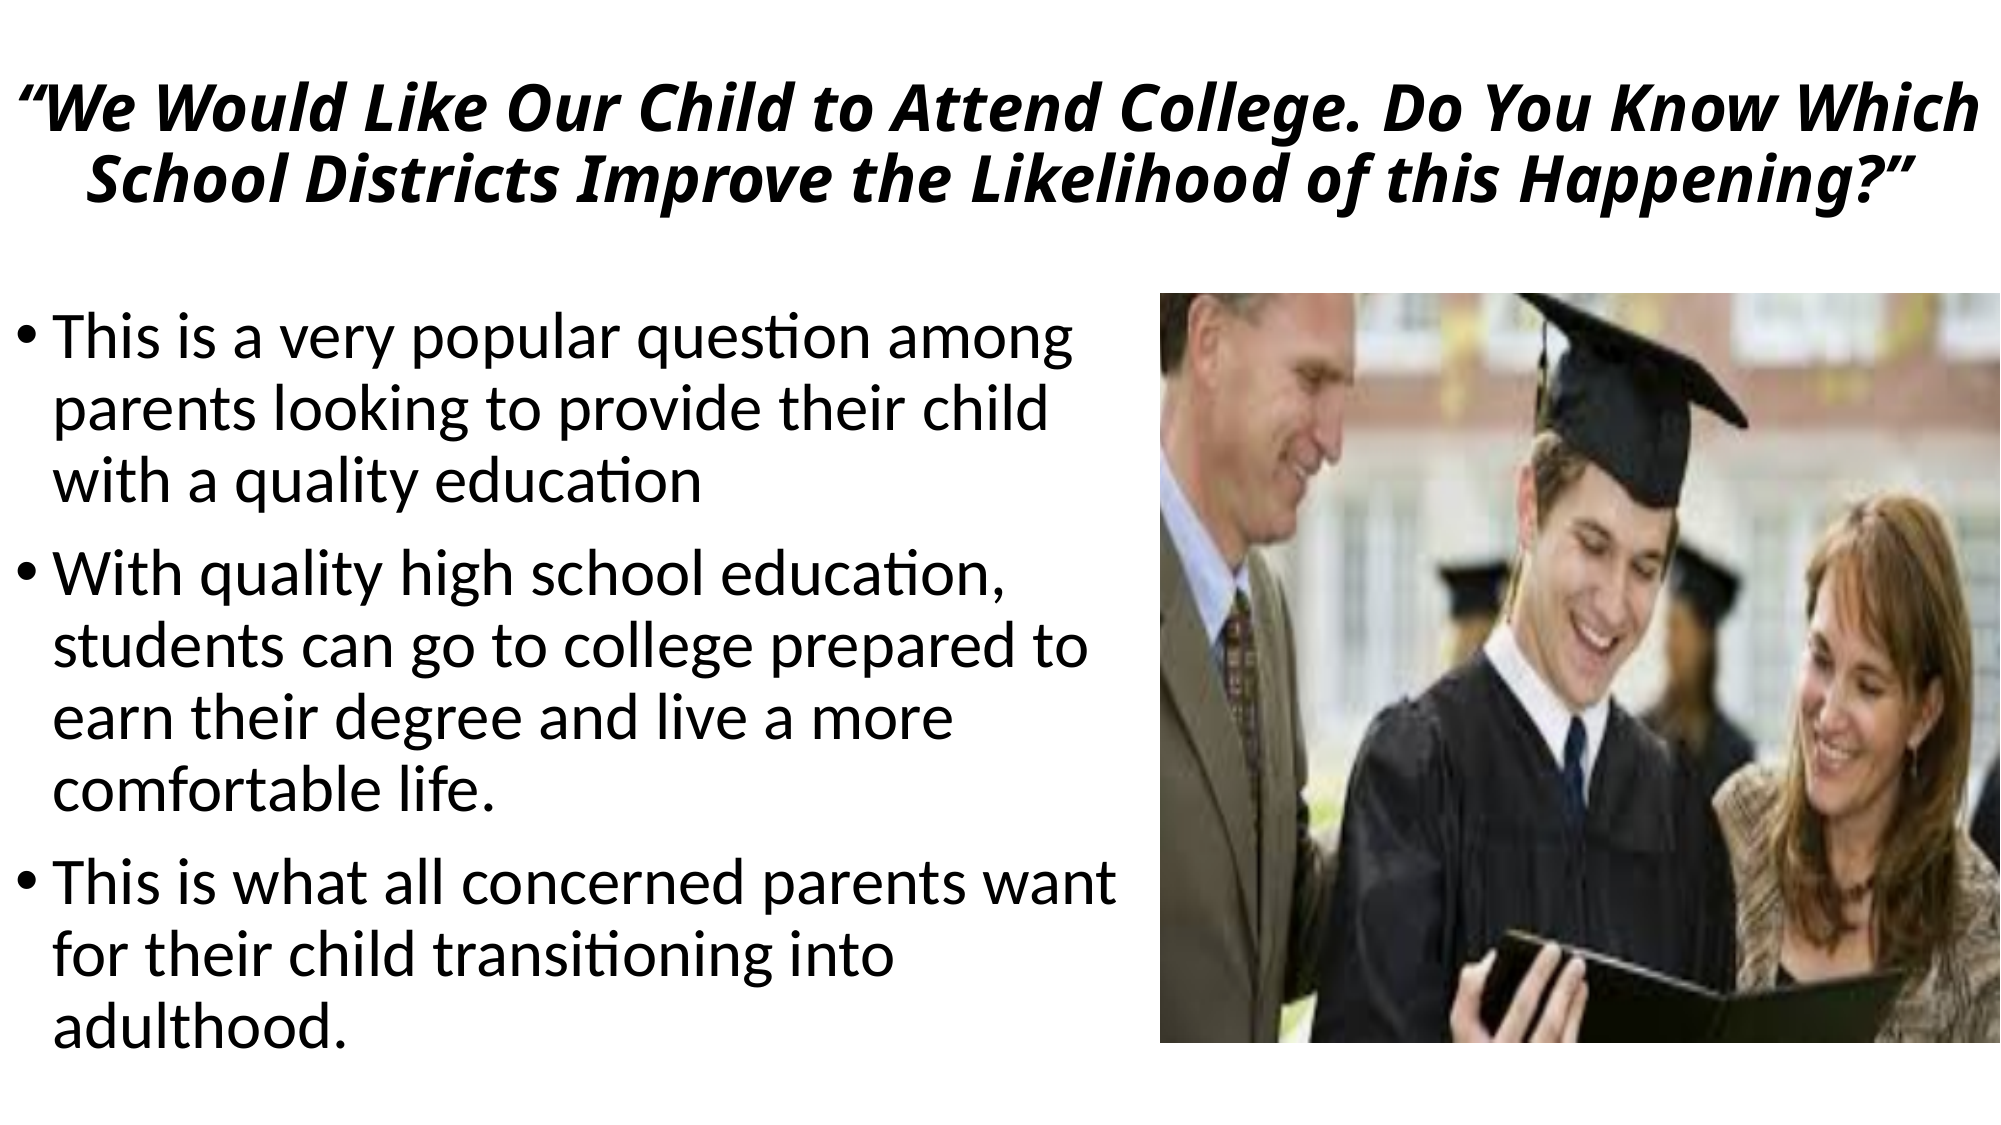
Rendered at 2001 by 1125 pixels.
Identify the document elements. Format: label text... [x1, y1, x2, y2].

list This is a very popular question among parents looking to provide their child with a quality education With quality high school education, students can go to college prepared to earn their degree and live a more comfortable life. This is what all concerned parents want for their child transitioning into adulthood. [0, 293, 1161, 1125]
picture [1160, 293, 2000, 1043]
title “We Would Like Our Child to Attend College. Do You Know Which School Districts Improve the Likelihood of this Happening?” [0, 43, 2000, 249]
